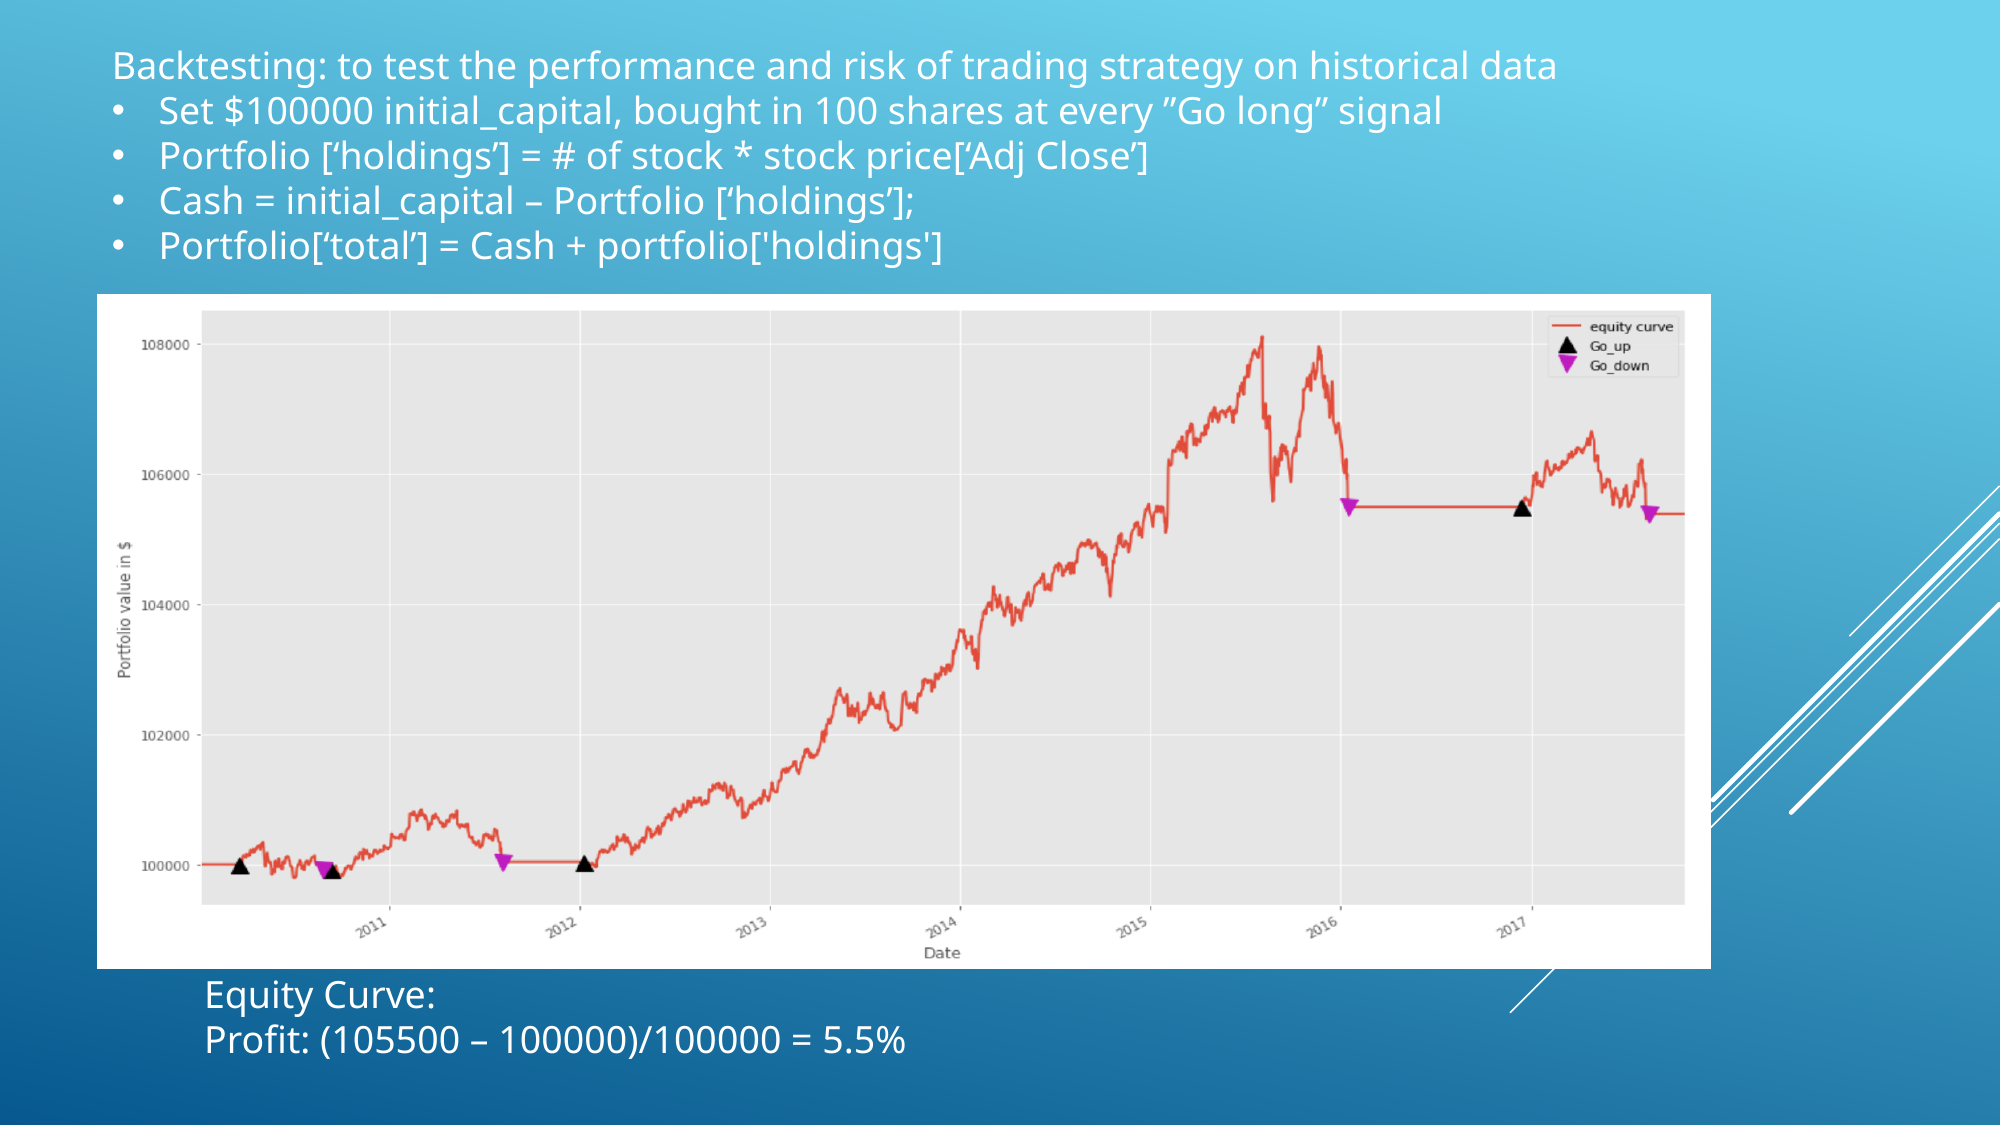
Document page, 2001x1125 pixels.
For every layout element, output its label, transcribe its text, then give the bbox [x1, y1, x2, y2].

picture [96, 293, 1712, 969]
text_box Backtesting: to test the performance and risk of trading strategy on historical data Set $100000 initial_capital, bought in 100 shares at every ”Go long” signal Portfolio [‘holdings’] = # of stock * stock price[‘Adj Close’] Cash = initial_capital – Portfolio [‘holdings’]; Portfolio[‘total’] = Cash + portfolio['holdings'] [97, 34, 1824, 455]
text_box Equity Curve: Profit: (105500 – 100000)/100000 = 5.5% [189, 969, 1655, 1069]
